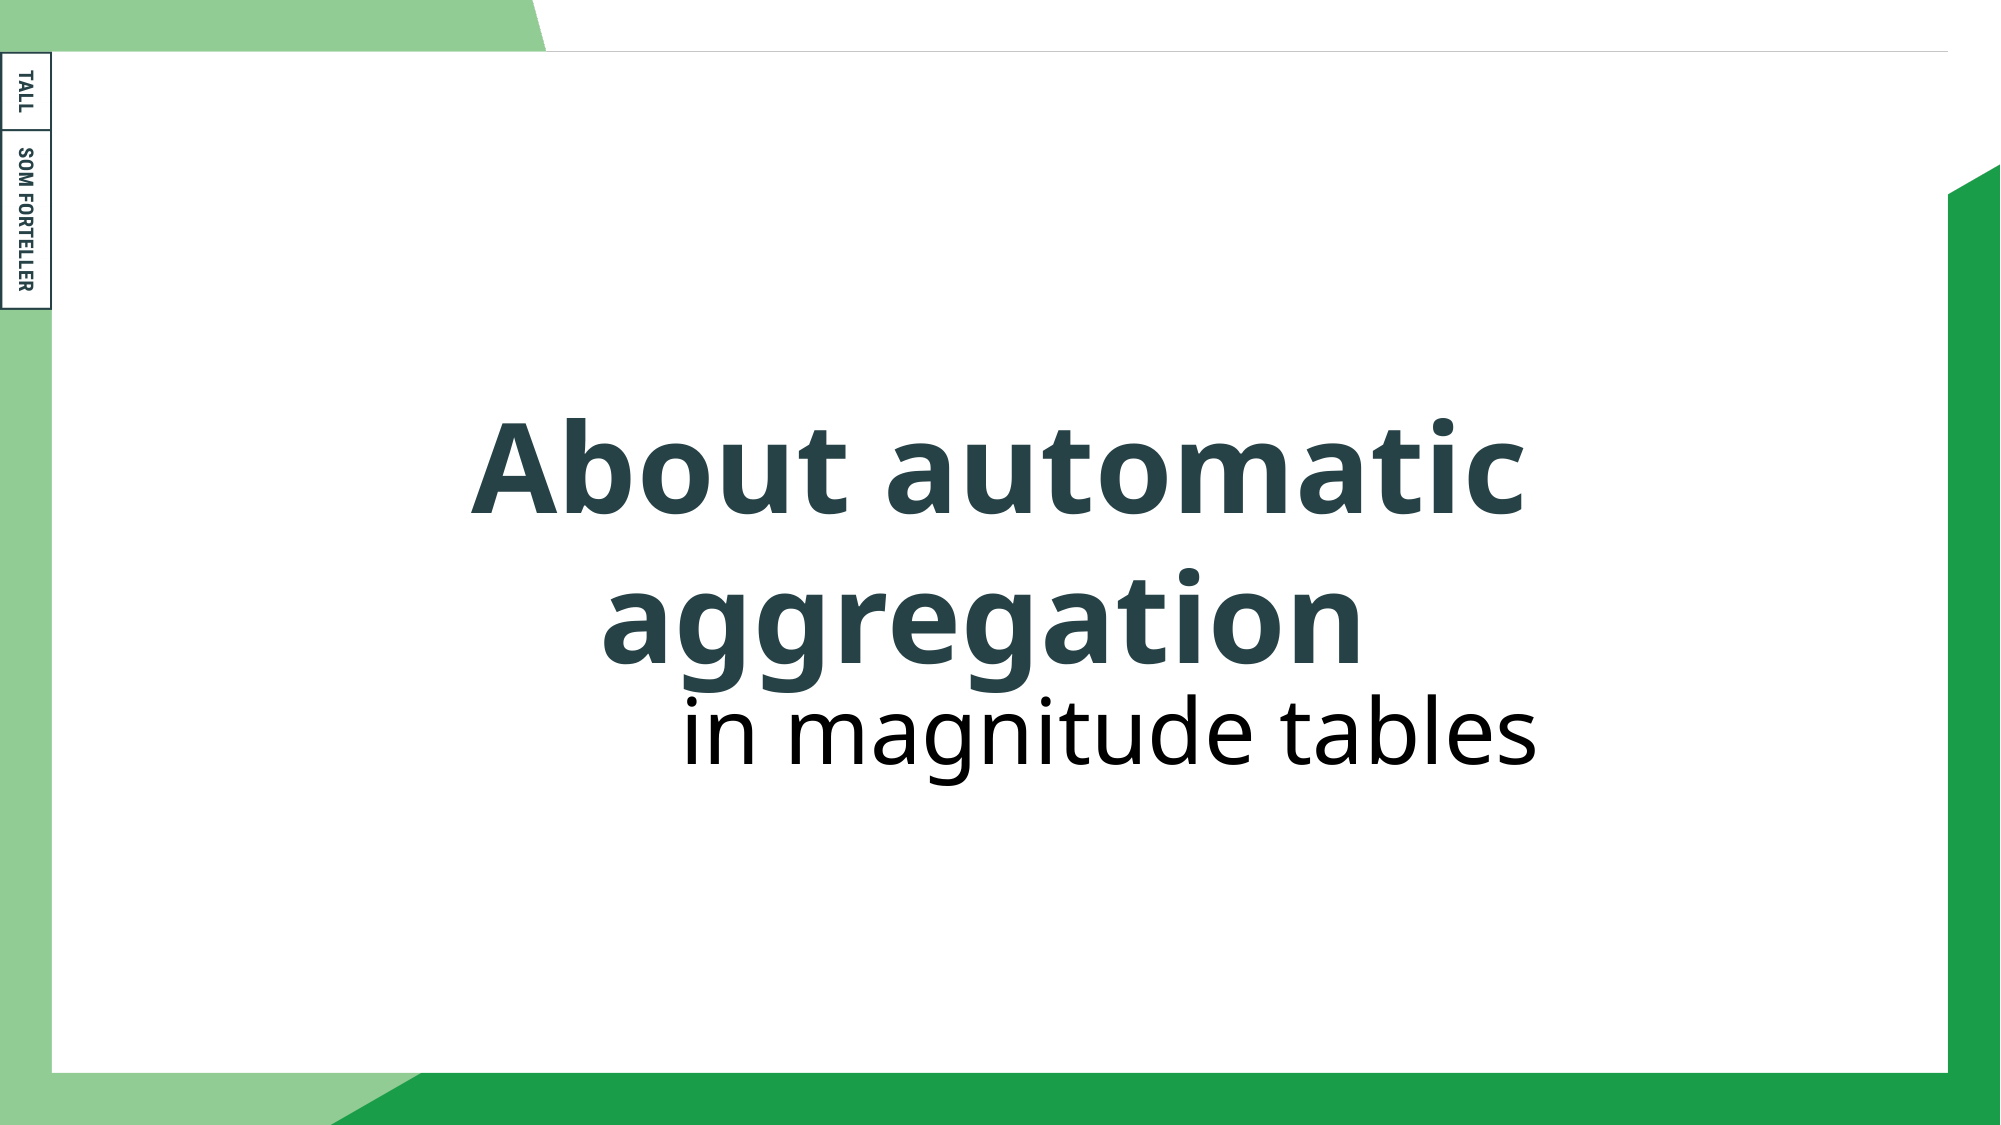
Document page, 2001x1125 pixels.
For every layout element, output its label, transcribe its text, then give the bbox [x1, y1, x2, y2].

text_box in magnitude tables [627, 665, 1628, 791]
picture [0, 0, 2000, 1125]
title About automatic aggregation [229, 459, 1771, 626]
